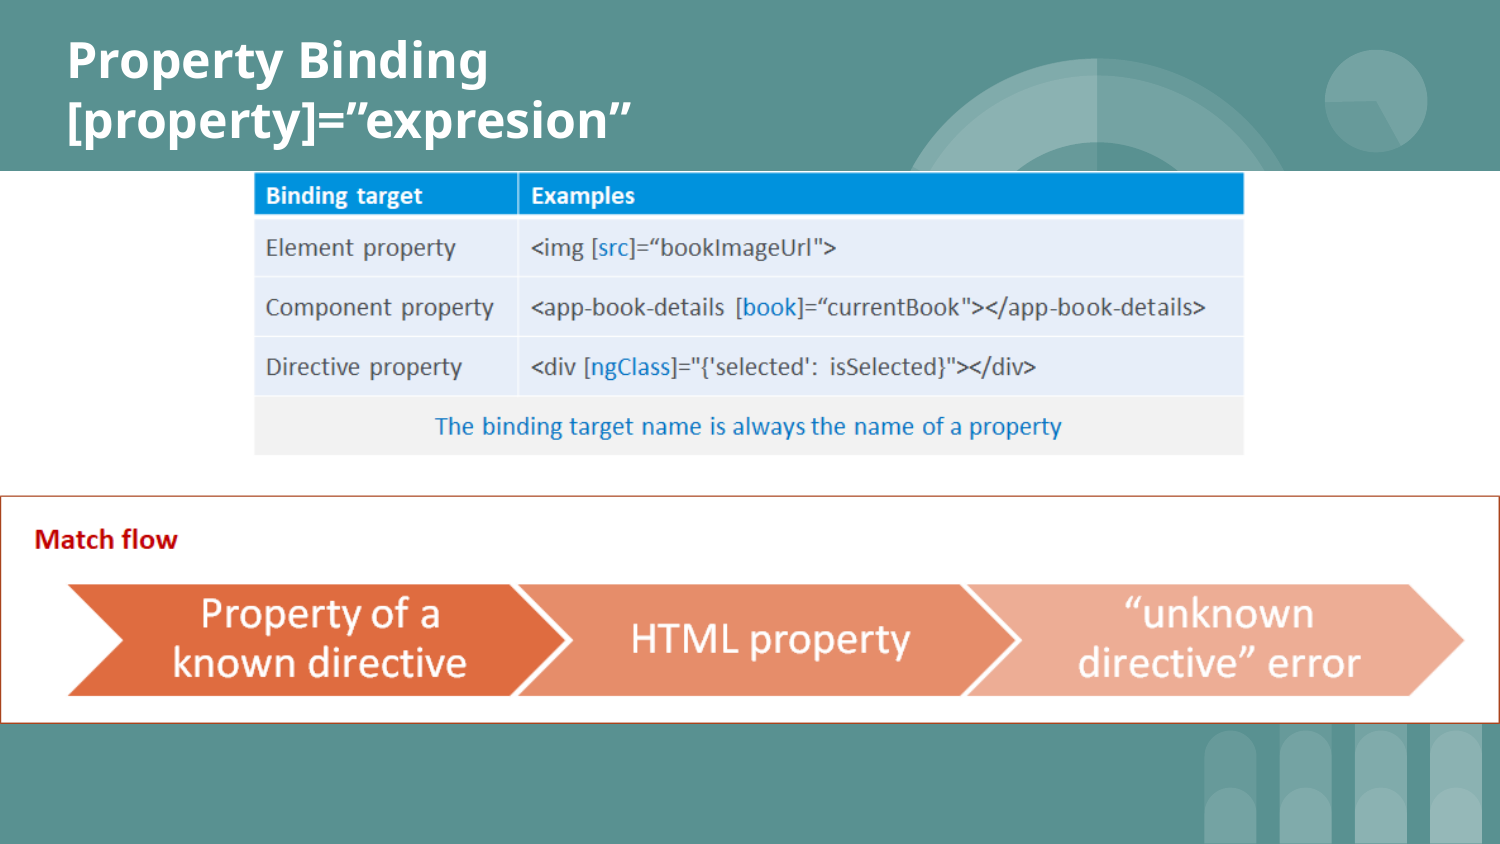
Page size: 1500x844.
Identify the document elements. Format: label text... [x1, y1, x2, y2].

title Property Binding [property]=”expresion” [51, 34, 1449, 143]
picture [0, 171, 1500, 724]
